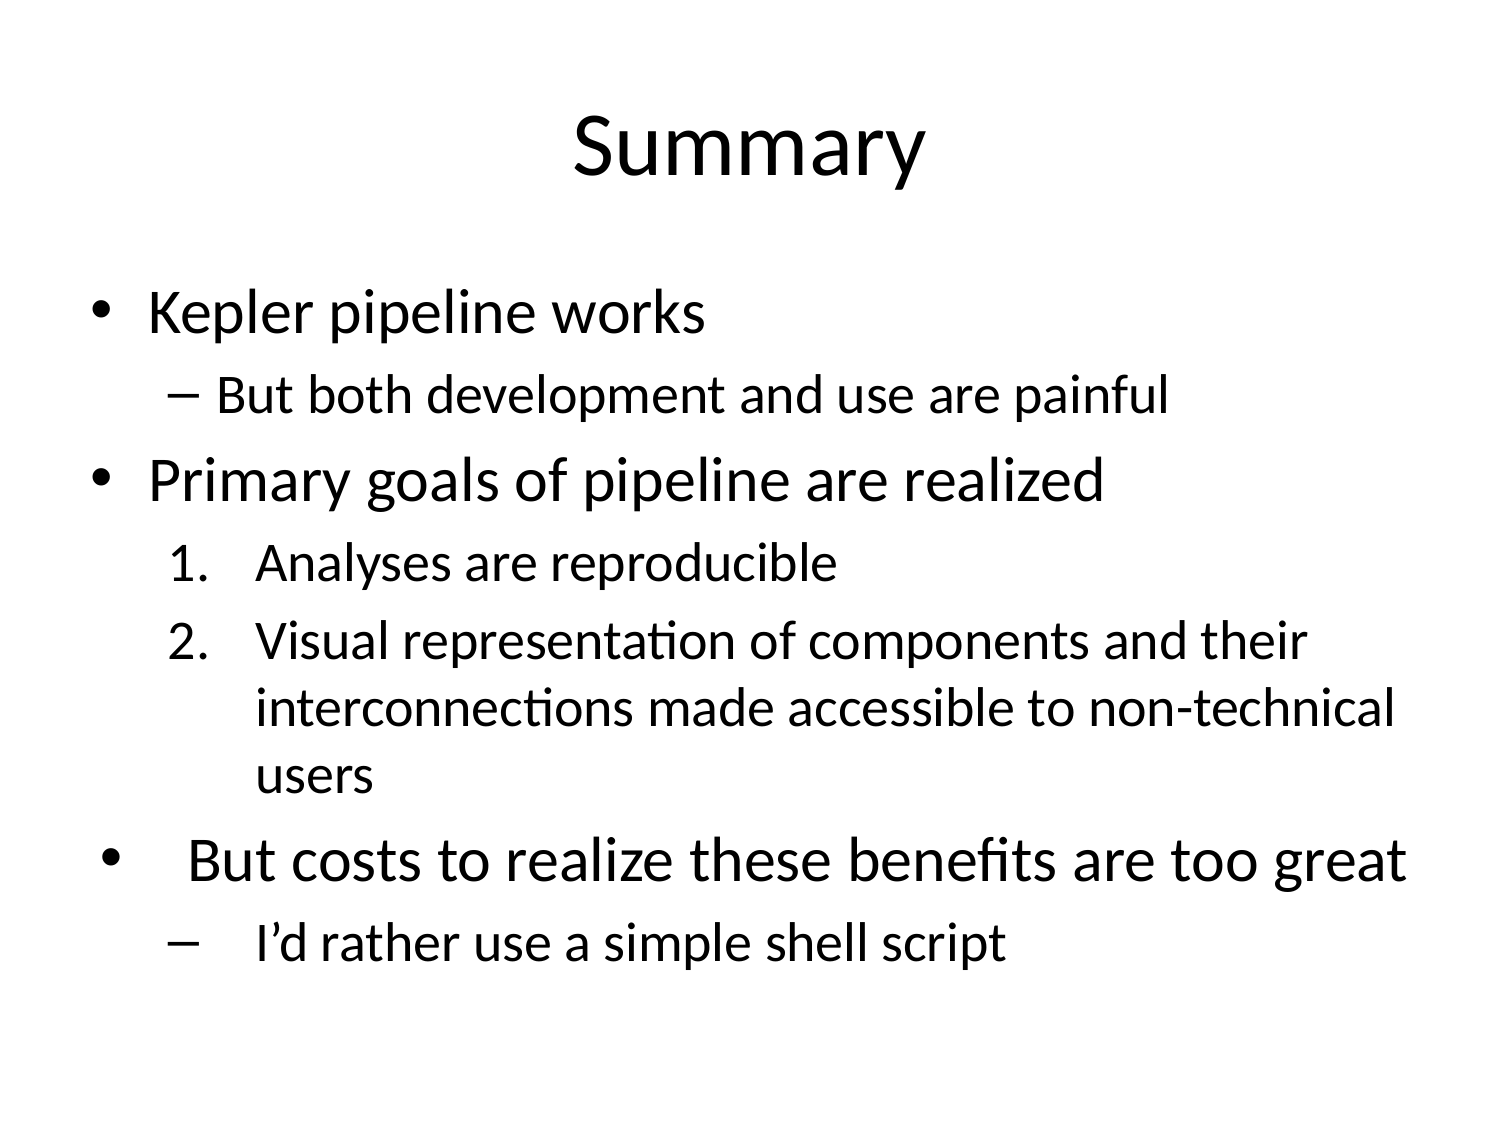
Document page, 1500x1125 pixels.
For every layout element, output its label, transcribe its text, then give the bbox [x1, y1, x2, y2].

title Summary [75, 45, 1425, 233]
list Kepler pipeline works But both development and use are painful Primary goals of pipeline are realized Analyses are reproducible Visual representation of components and their interconnections made accessible to non-technical users But costs to realize these benefits are too great I’d rather use a simple shell script [75, 262, 1425, 1005]
